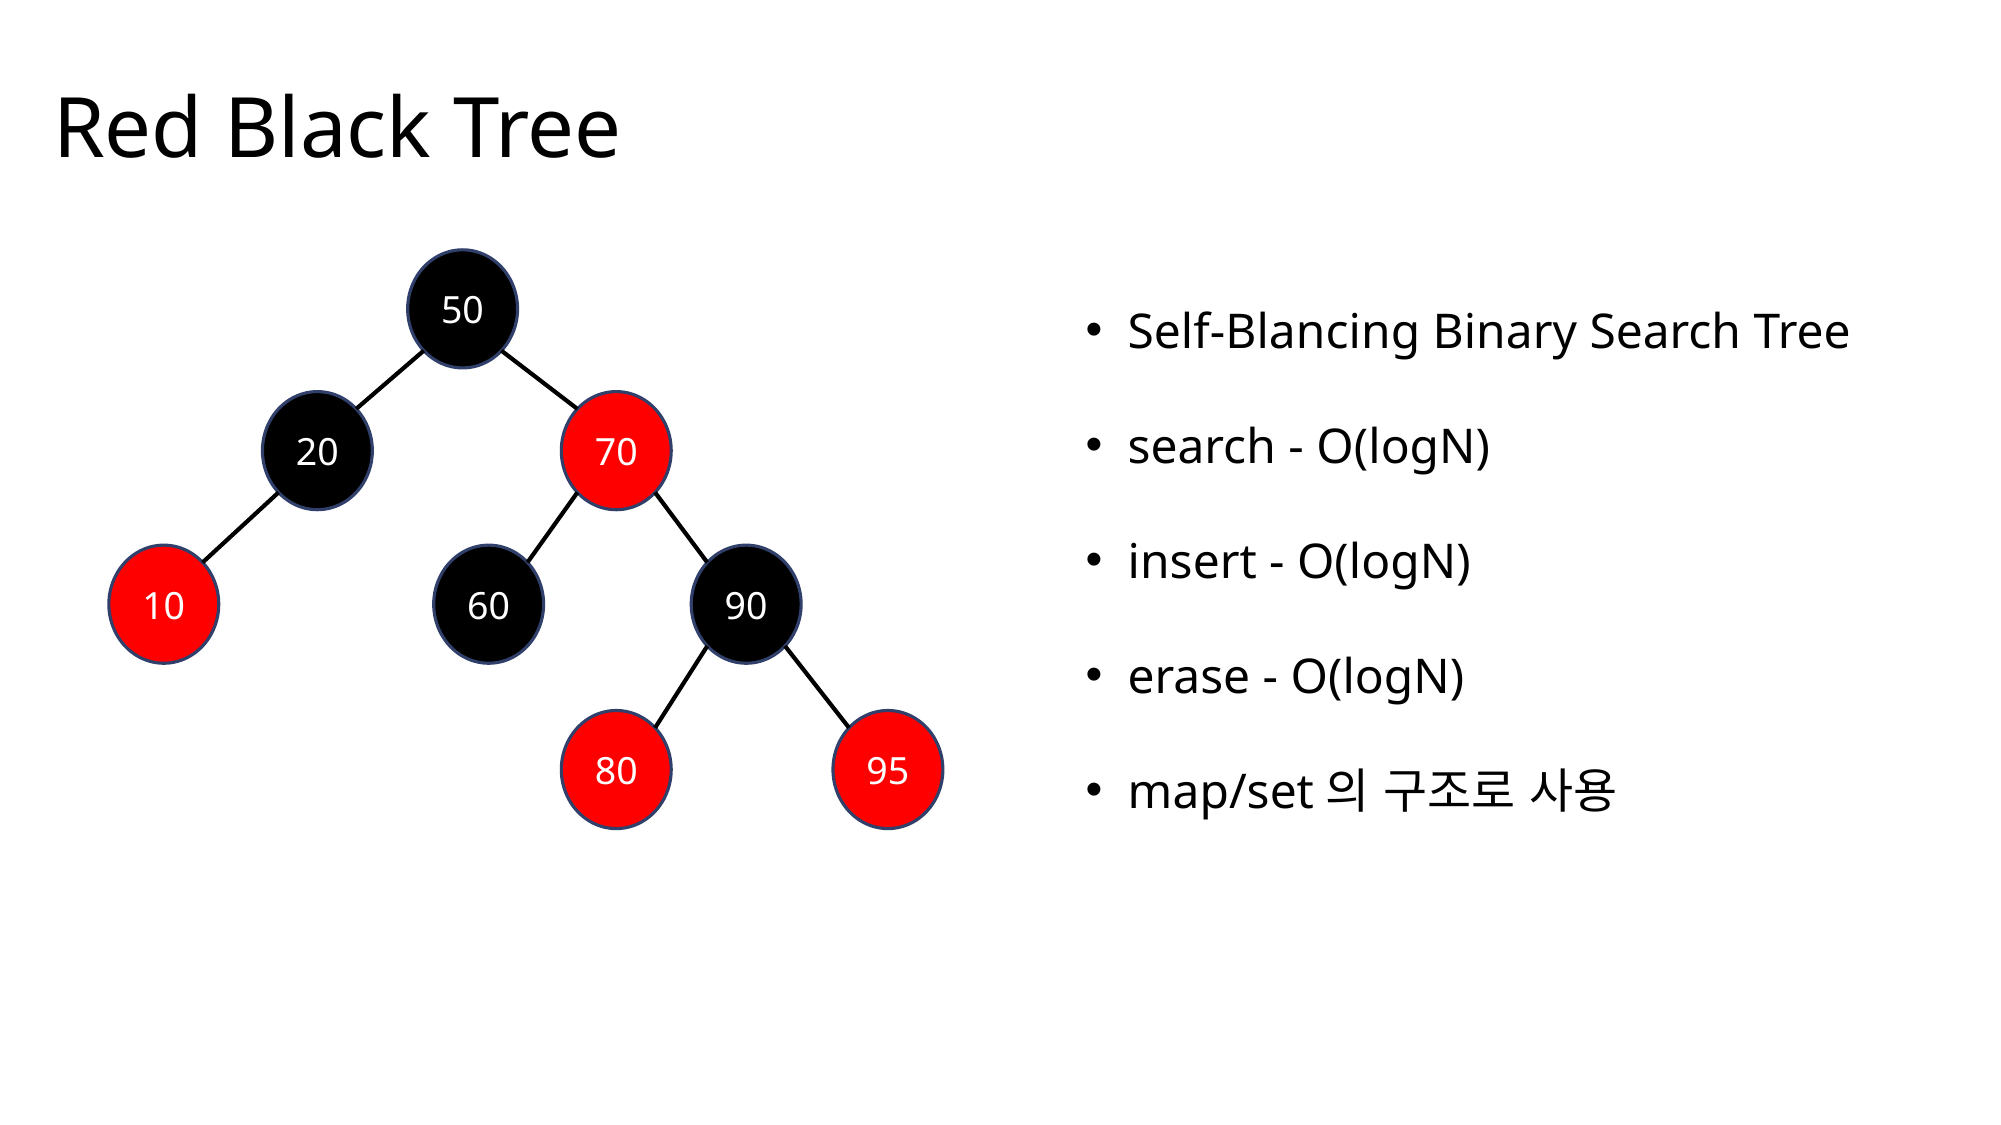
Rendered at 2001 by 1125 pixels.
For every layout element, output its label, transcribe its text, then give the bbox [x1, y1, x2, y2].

text_box 95 [831, 708, 945, 831]
text_box 90 [689, 543, 803, 665]
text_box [355, 350, 425, 410]
text_box 60 [432, 543, 546, 665]
text_box 50 [406, 248, 520, 370]
text_box Self-Blancing Binary Search Tree search - O(logN) insert - O(logN) erase - O(logN) map/set의 구조로 사용 [1070, 293, 1945, 826]
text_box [516, 501, 588, 553]
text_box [775, 654, 859, 720]
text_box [500, 350, 578, 410]
text_box 10 [107, 543, 221, 665]
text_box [645, 500, 717, 554]
text_box Red Black Tree [38, 66, 1910, 182]
text_box 20 [260, 390, 374, 512]
text_box 80 [559, 708, 673, 831]
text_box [202, 491, 279, 563]
text_box 70 [559, 390, 673, 512]
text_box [639, 660, 723, 714]
